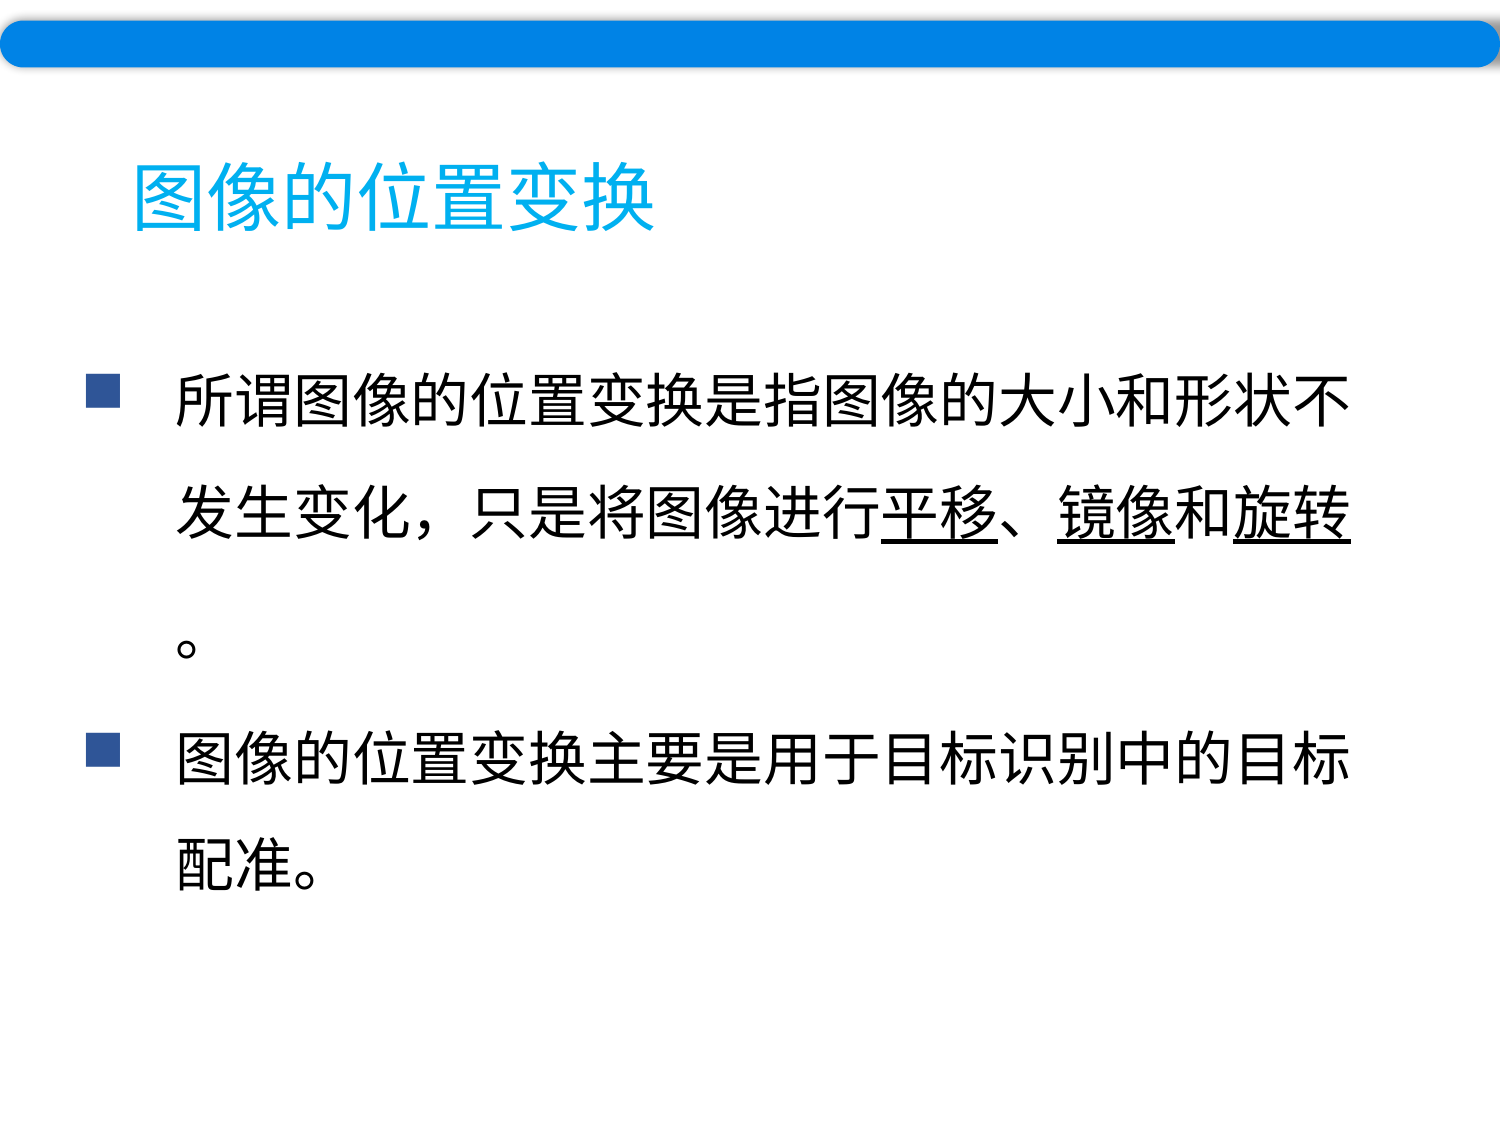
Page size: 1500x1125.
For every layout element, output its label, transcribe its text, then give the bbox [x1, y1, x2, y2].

text_box [0, 19, 1500, 69]
list 所谓图像的位置变换是指图像的大小和形状不发生变化，只是将图像进行平移、镜像和旋转。 图像的位置变换主要是用于目标识别中的目标配准。 [66, 320, 1420, 912]
title 图像的位置变换 [115, 142, 1093, 260]
